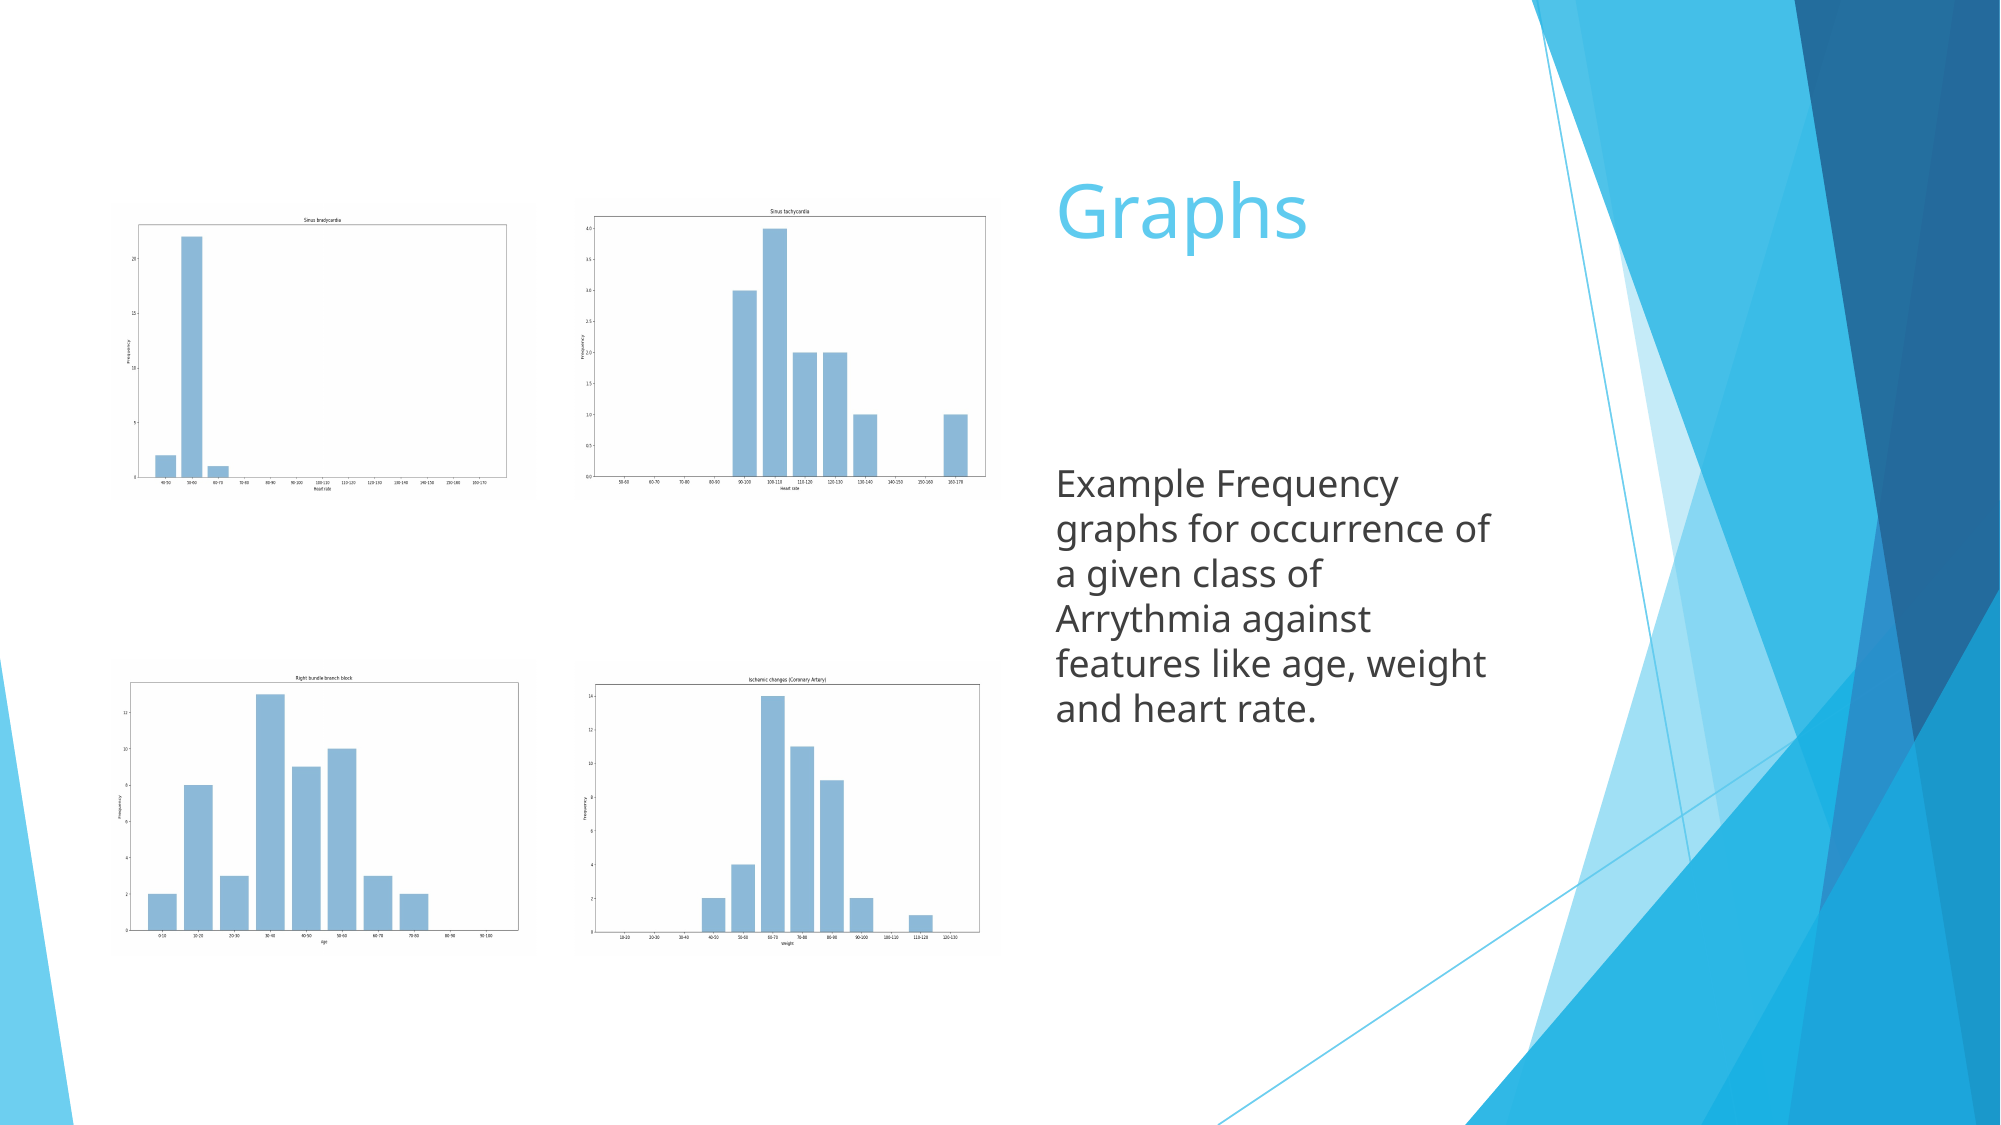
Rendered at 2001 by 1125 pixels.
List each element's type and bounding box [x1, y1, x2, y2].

picture [110, 659, 538, 957]
text_box [0, 0, 2000, 1125]
list [574, 661, 1001, 957]
picture [110, 203, 538, 501]
picture [574, 198, 1001, 501]
